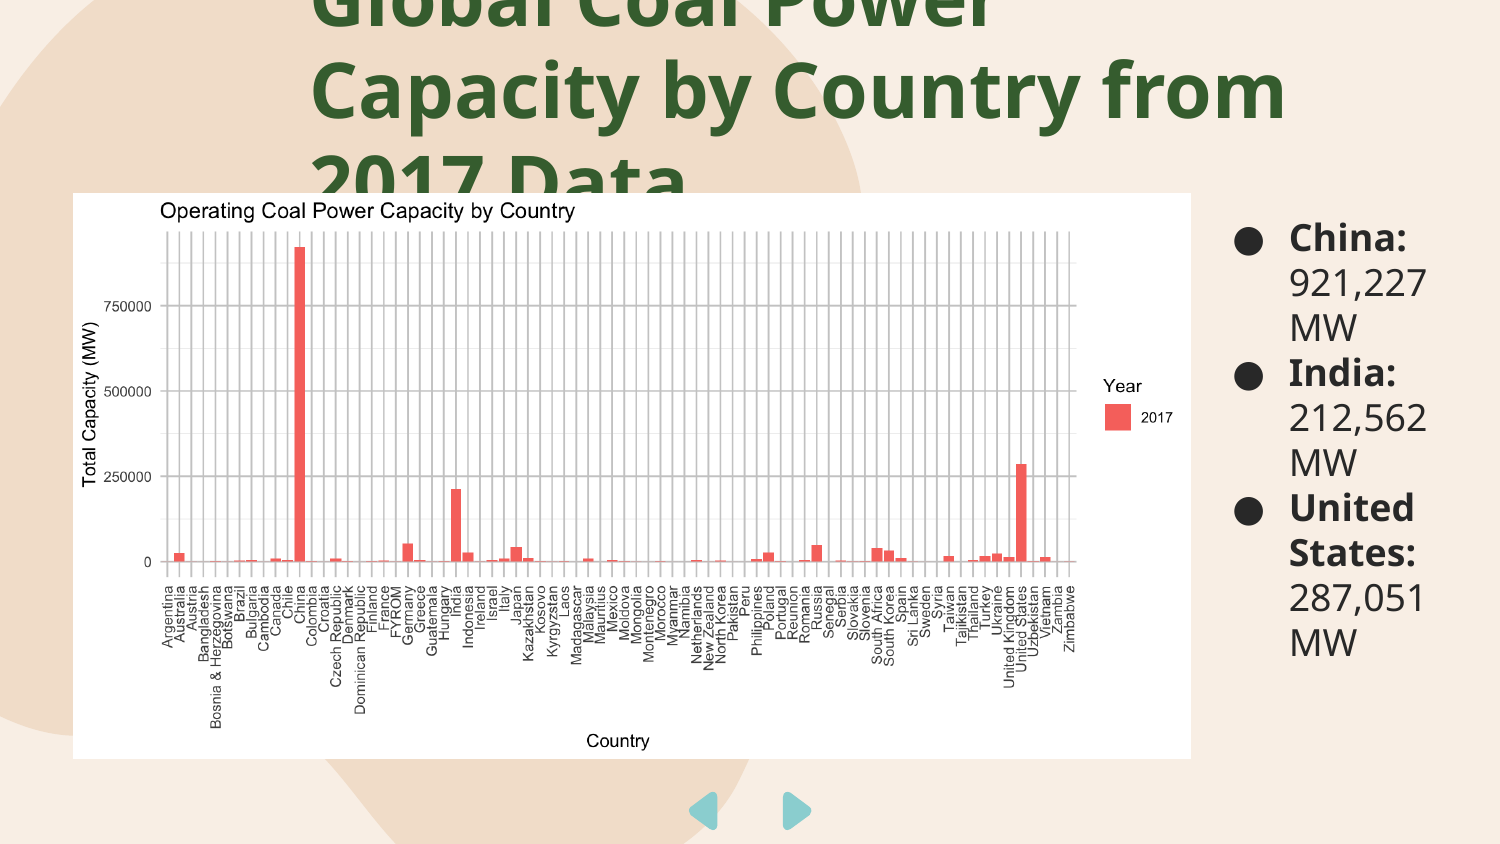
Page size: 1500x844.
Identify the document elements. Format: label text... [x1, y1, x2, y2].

text_box China: 921,227 MW India: 212,562 MW United States: 287,051 MW [1198, 199, 1500, 754]
text_box [688, 791, 718, 831]
text_box [782, 791, 812, 831]
title Global Coal Power Capacity by Country from 2017 Data [295, 0, 1317, 260]
picture [73, 193, 1191, 760]
